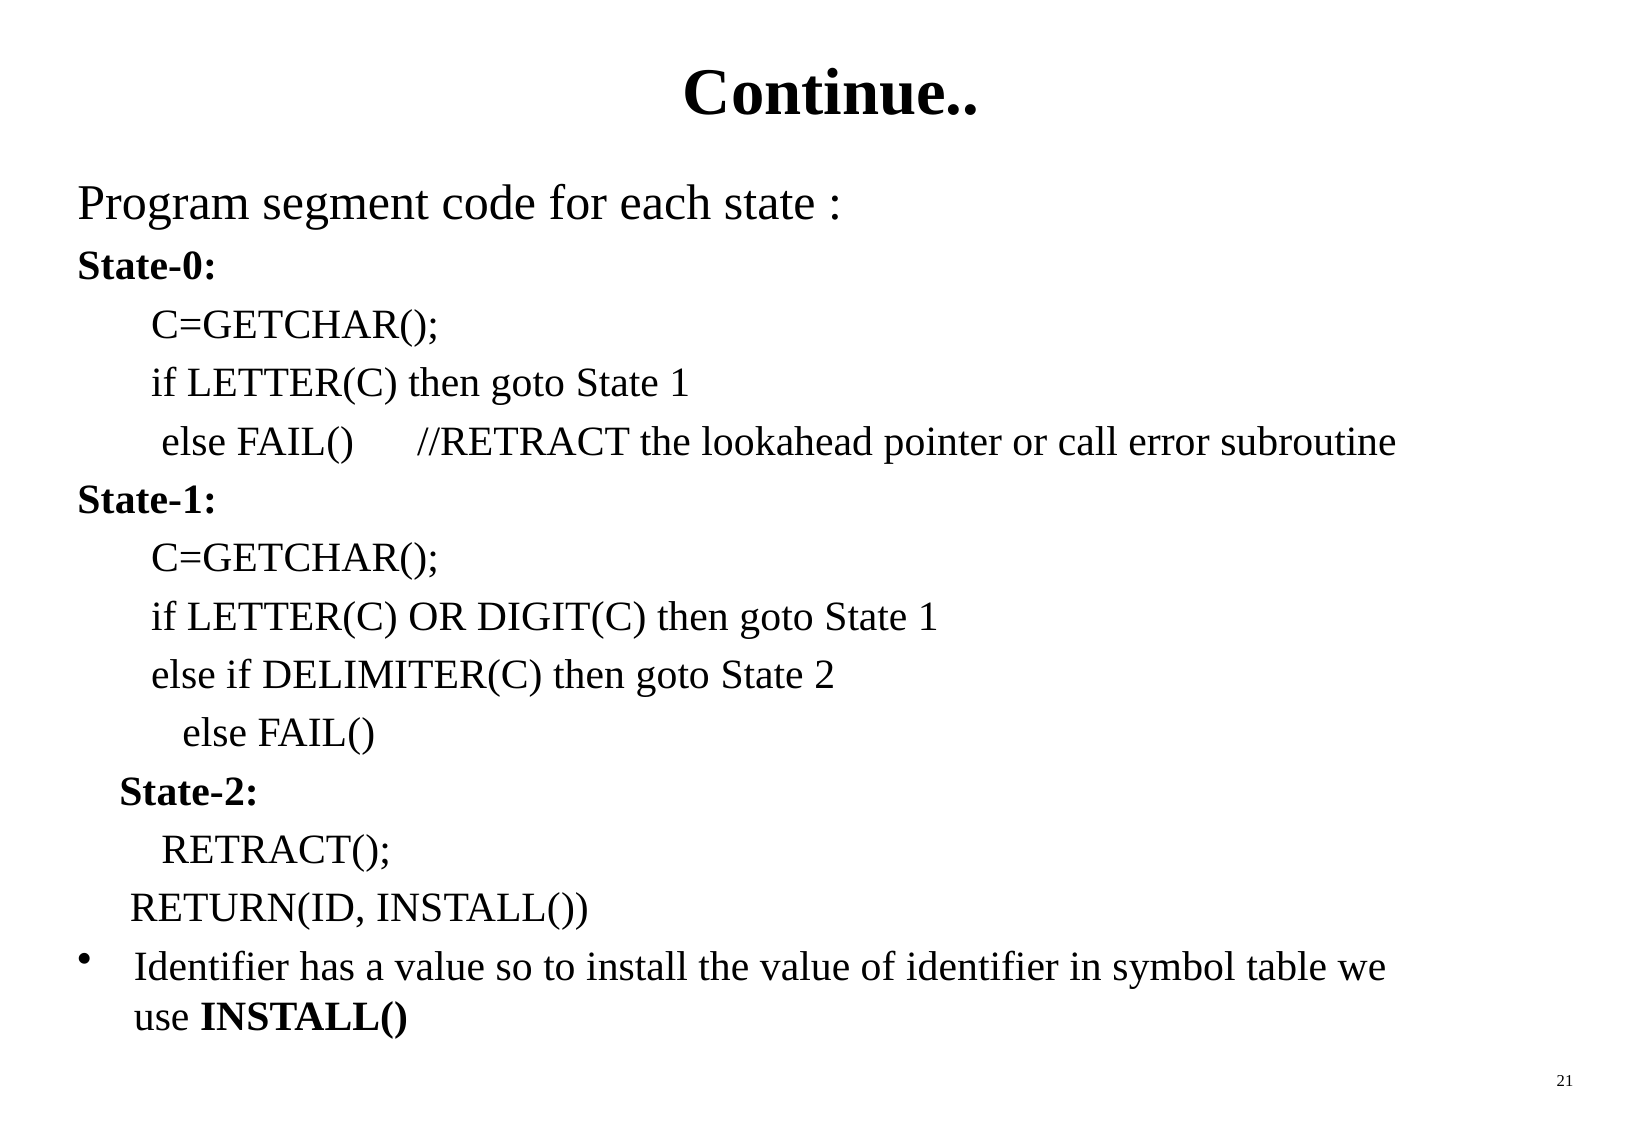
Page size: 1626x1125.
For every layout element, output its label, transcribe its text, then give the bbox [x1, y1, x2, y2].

slide_number 21 [1249, 1062, 1589, 1101]
list Program segment code for each state : State-0: C=GETCHAR(); if LETTER(C) then goto State 1 else FAIL() //RETRACT the lookahead pointer or call error subroutine State-1: C=GETCHAR(); if LETTER(C) OR DIGIT(C) then goto State 1 else if DELIMITER(C) then goto State 2 else FAIL() State-2: RETRACT(); RETURN(ID, INSTALL()) Identifier has a value so to install the value of identifier in symbol table we use INSTALL() [62, 162, 1600, 1038]
title Continue.. [62, 24, 1600, 150]
